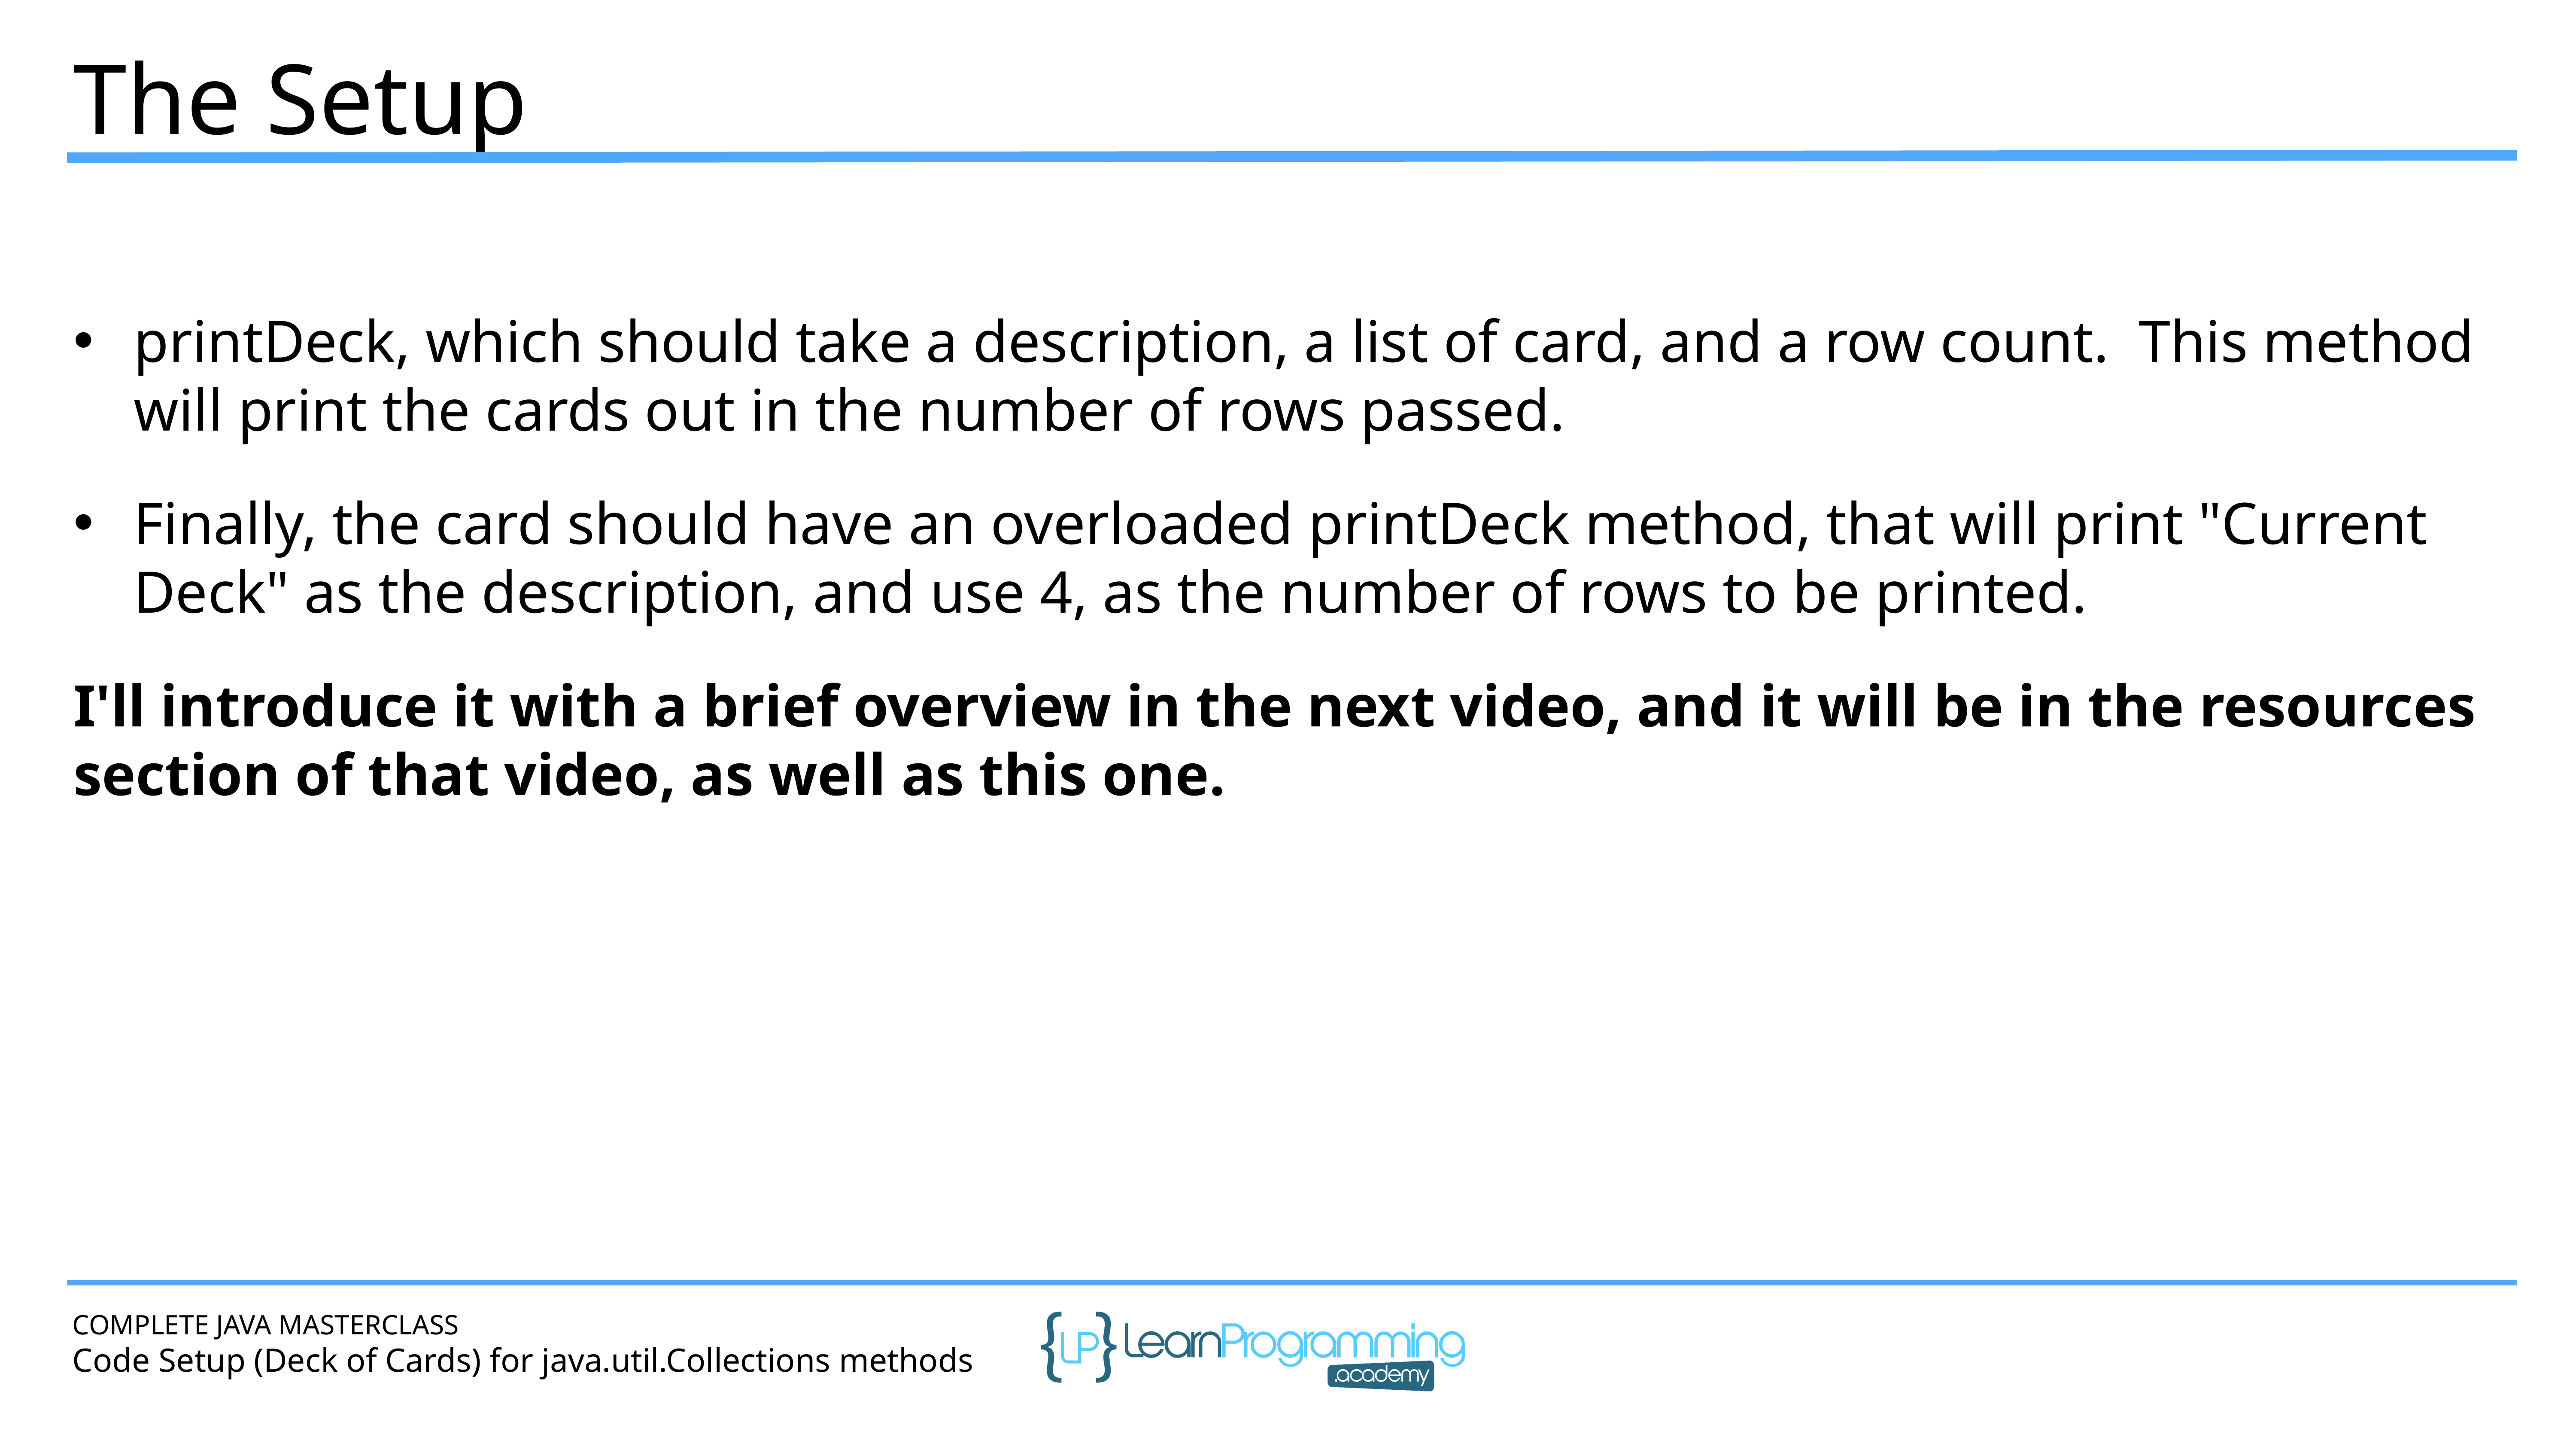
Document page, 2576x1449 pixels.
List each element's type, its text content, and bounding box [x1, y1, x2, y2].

text_box COMPLETE JAVA MASTERCLASS Code Setup (Deck of Cards) for java.util.Collections methods [67, 1302, 1030, 1384]
text_box printDeck, which should take a description, a list of card, and a row count. This method will print the cards out in the number of rows passed. Finally, the card should have an overloaded printDeck method, that will print "Current Deck" as the description, and use 4, as the number of rows to be printed. I'll introduce it with a brief overview in the next video, and it will be in the resources section of that video, as well as this one. [67, 301, 2517, 1139]
text_box The Setup [67, 32, 533, 159]
picture [1032, 1302, 1477, 1400]
